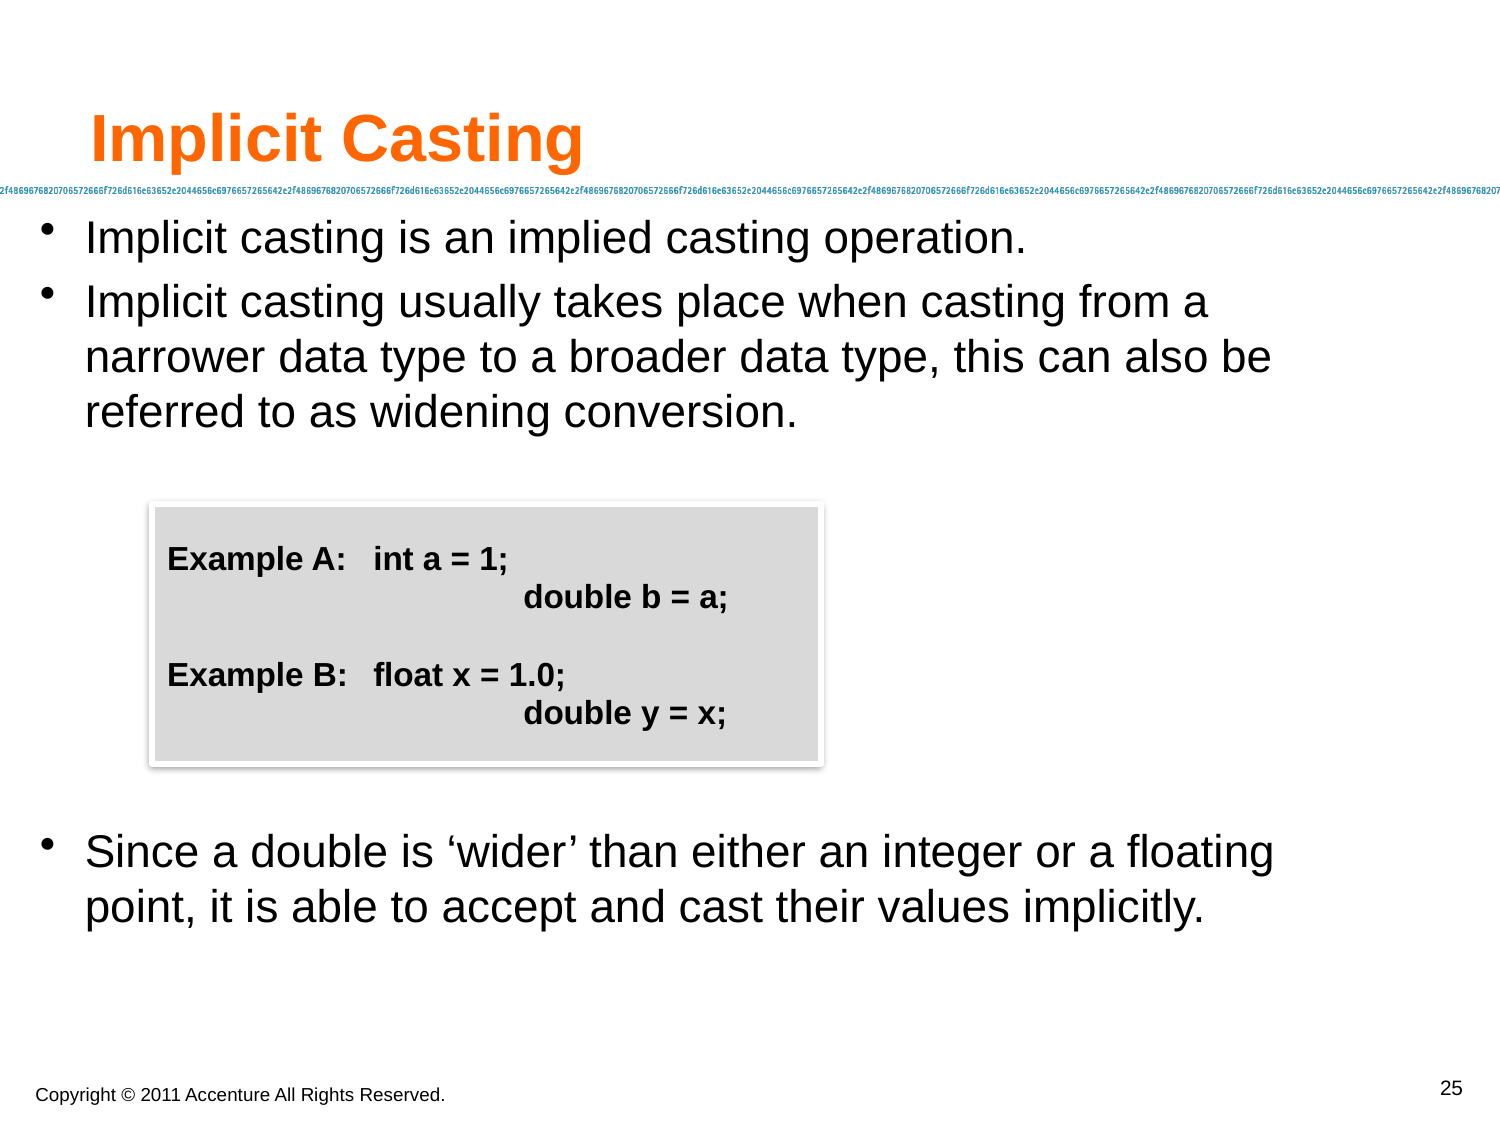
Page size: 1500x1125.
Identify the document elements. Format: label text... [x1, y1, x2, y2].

text_box Example A: int a = 1; double b = a; Example B: float x = 1.0; double y = x; [149, 501, 824, 767]
text_box 25 [1200, 1062, 1478, 1107]
picture [0, 186, 1500, 194]
list Implicit casting is an implied casting operation. Implicit casting usually takes place when casting from a narrower data type to a broader data type, this can also be referred to as widening conversion. Since a double is ‘wider’ than either an integer or a floating point, it is able to accept and cast their values implicitly. [24, 199, 1413, 1076]
title Implicit Casting [74, 32, 1413, 183]
